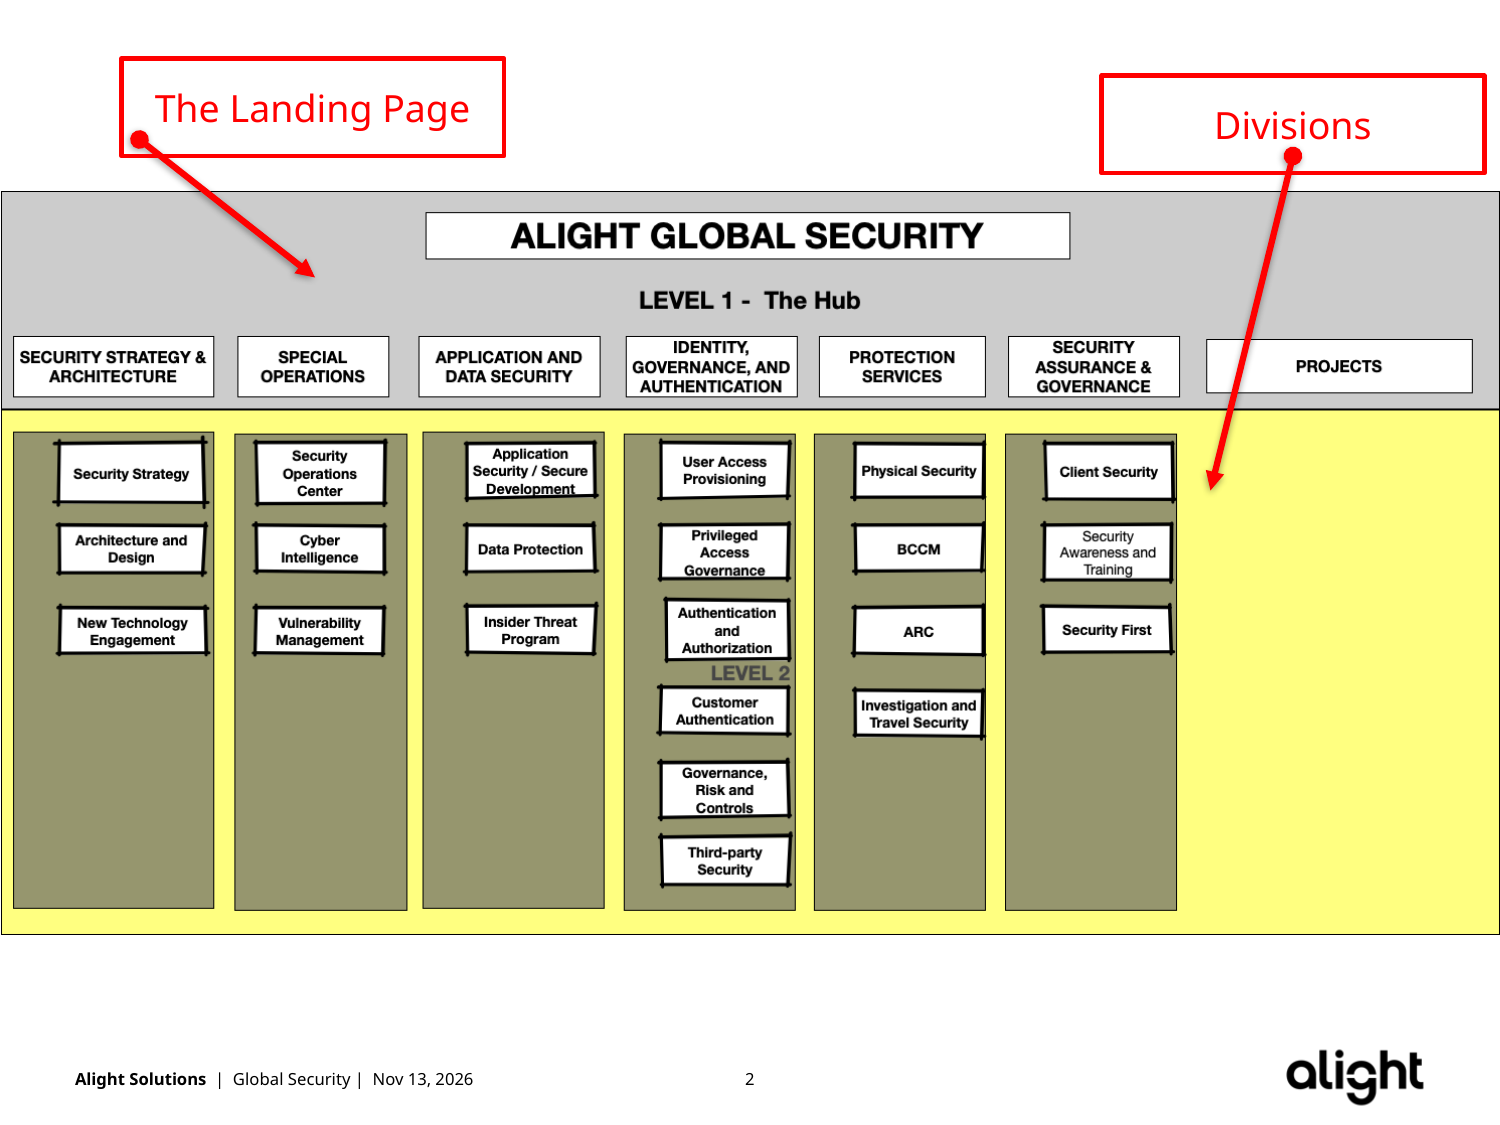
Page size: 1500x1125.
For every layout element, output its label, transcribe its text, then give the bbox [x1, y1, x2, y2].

text_box The Landing Page [121, 58, 504, 156]
picture [0, 189, 1500, 935]
text_box Divisions [1101, 75, 1485, 174]
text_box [1210, 155, 1294, 491]
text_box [139, 139, 316, 278]
picture [1259, 1022, 1451, 1125]
